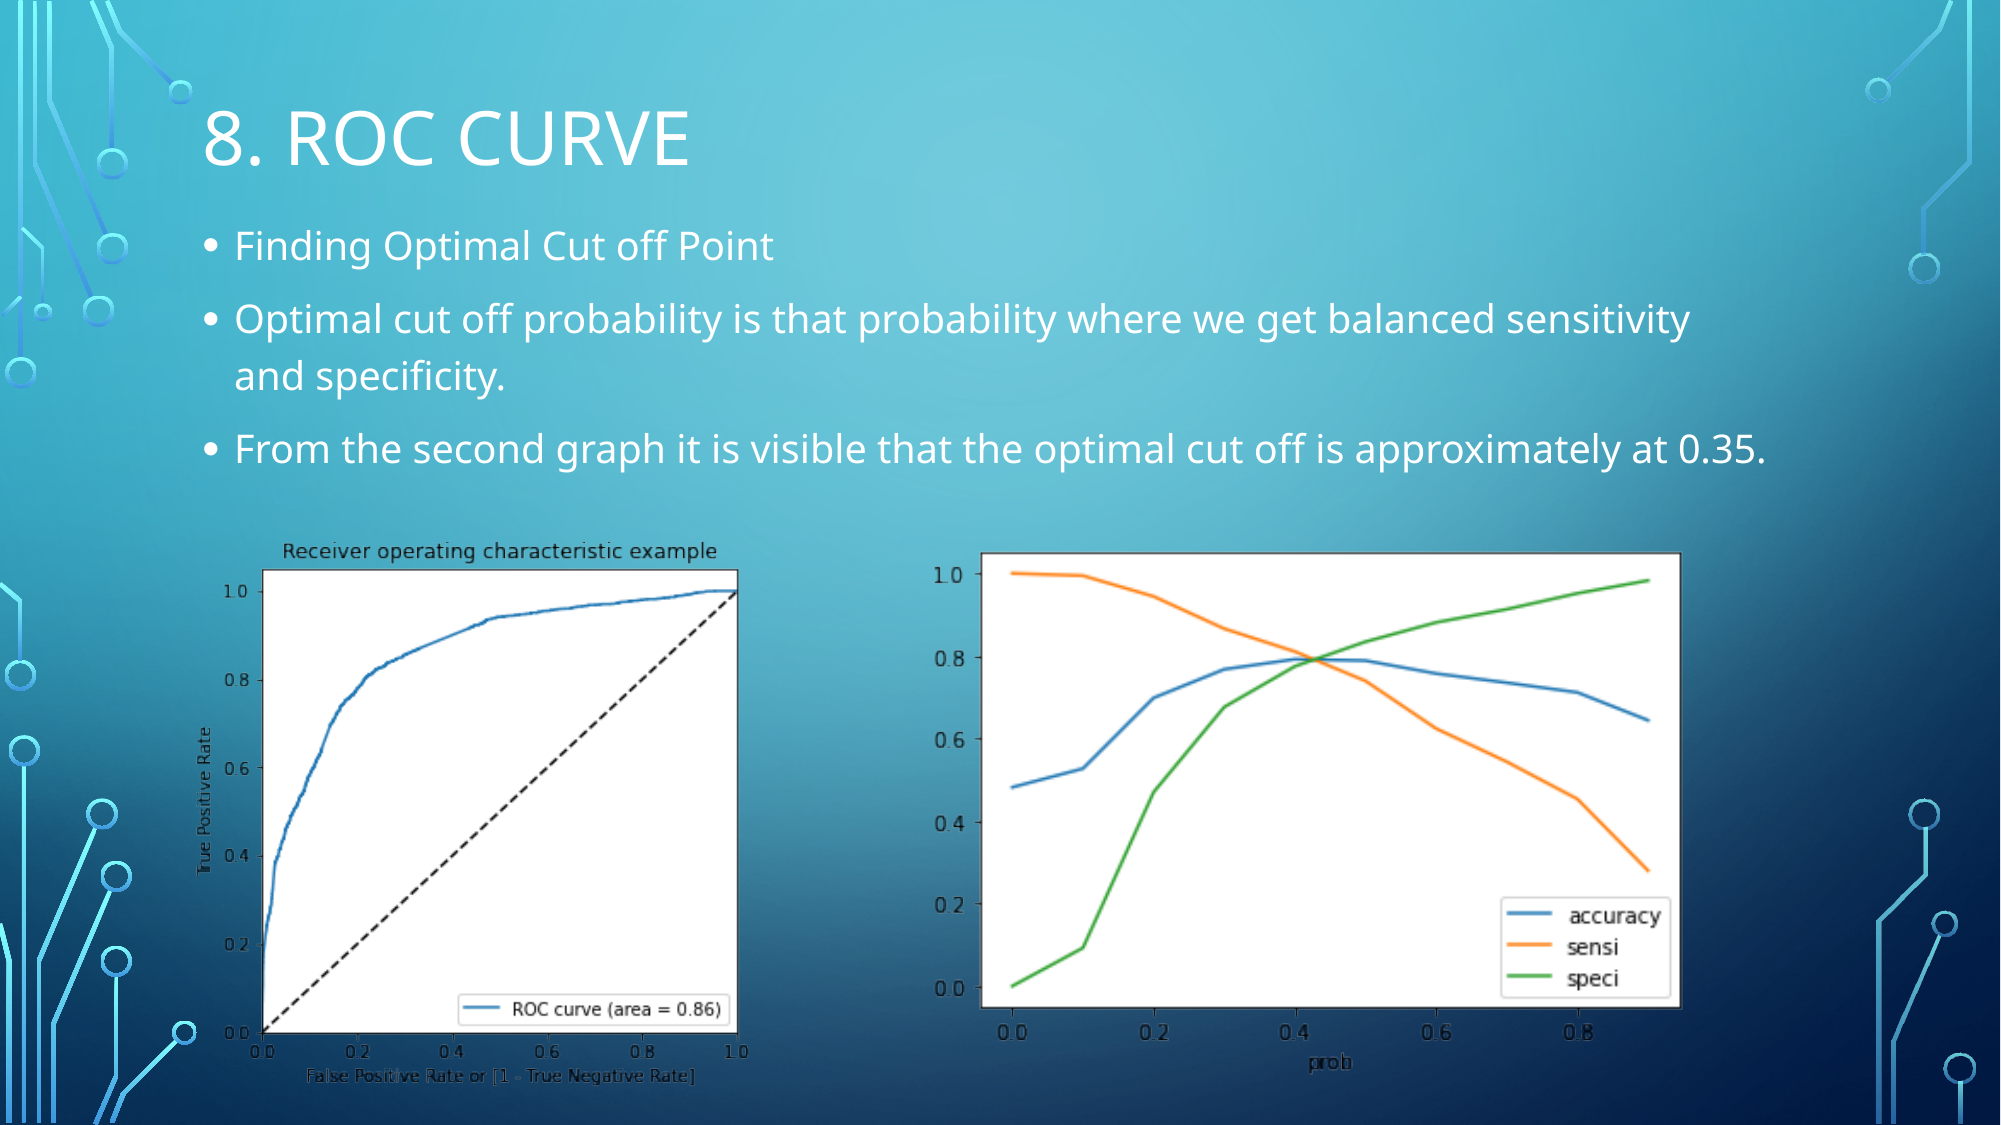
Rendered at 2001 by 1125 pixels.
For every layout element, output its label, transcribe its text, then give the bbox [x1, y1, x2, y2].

picture [186, 530, 763, 1098]
title 8. ROC Curve [187, 19, 1813, 204]
picture [918, 540, 1695, 1088]
list Finding Optimal Cut off Point Optimal cut off probability is that probability where we get balanced sensitivity and specificity. From the second graph it is visible that the optimal cut off is approximately at 0.35. [187, 204, 1813, 587]
